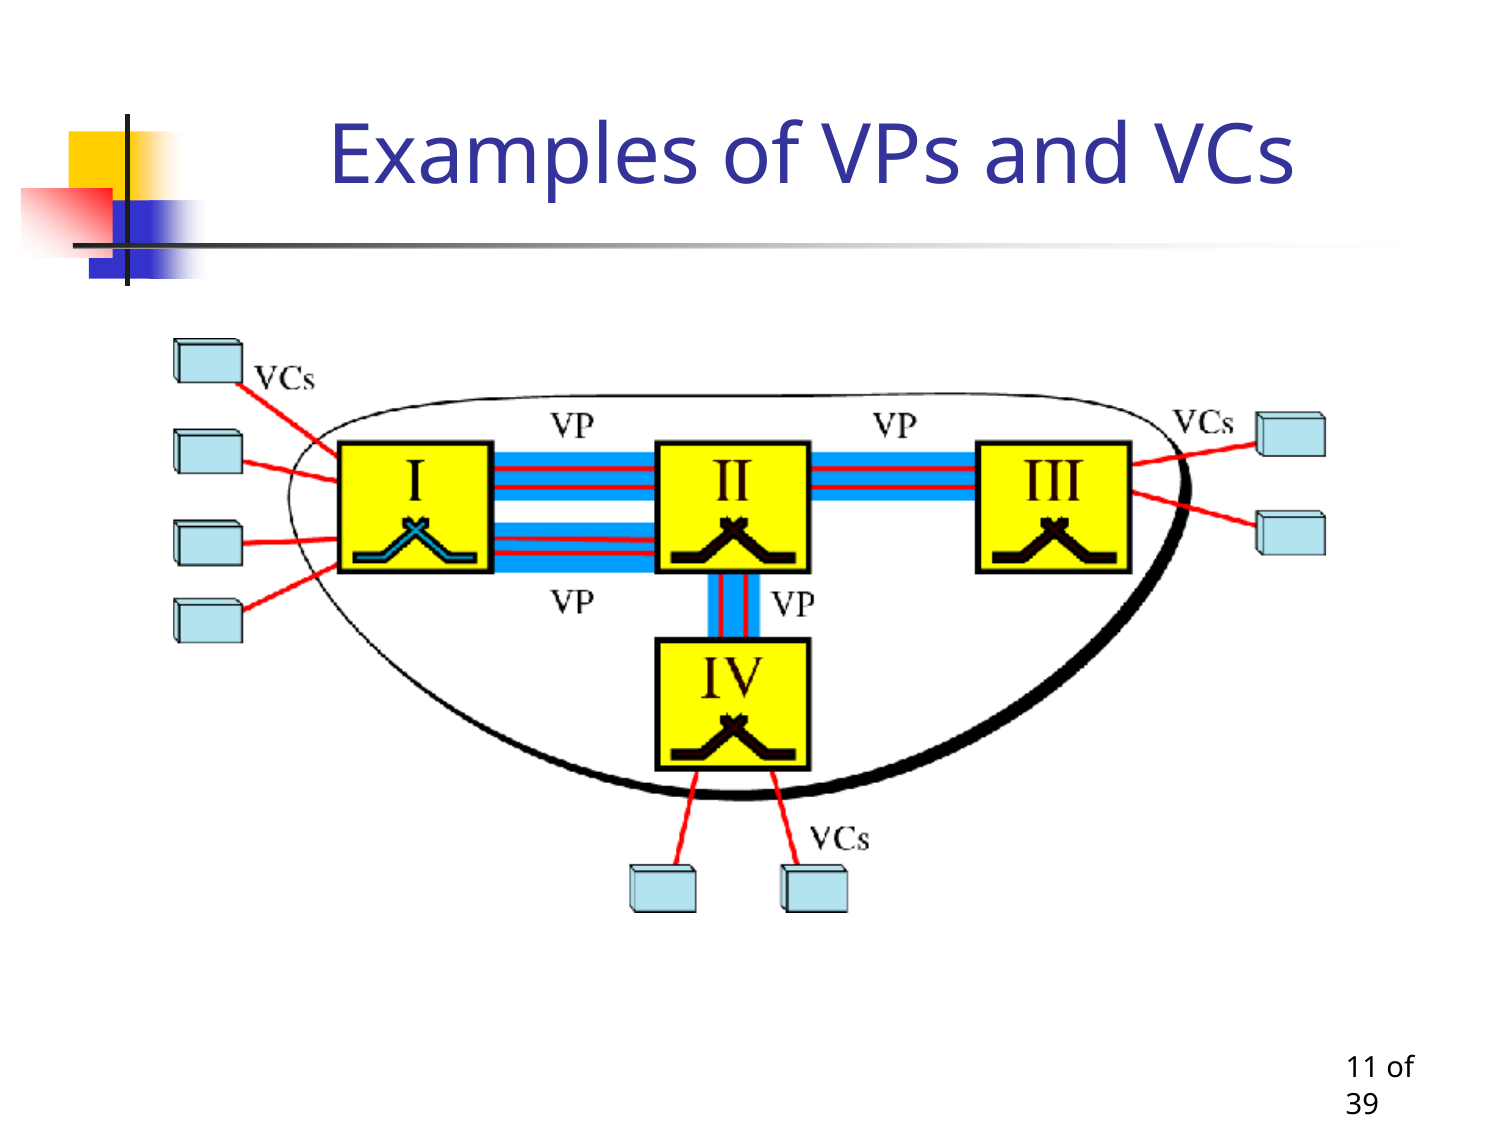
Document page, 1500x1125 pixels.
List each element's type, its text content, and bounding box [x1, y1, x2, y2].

picture [20, 188, 1423, 279]
text_box 11 of 39 [1341, 1056, 1455, 1121]
title Examples of VPs and VCs [79, 100, 1421, 201]
text_box [173, 338, 1327, 913]
